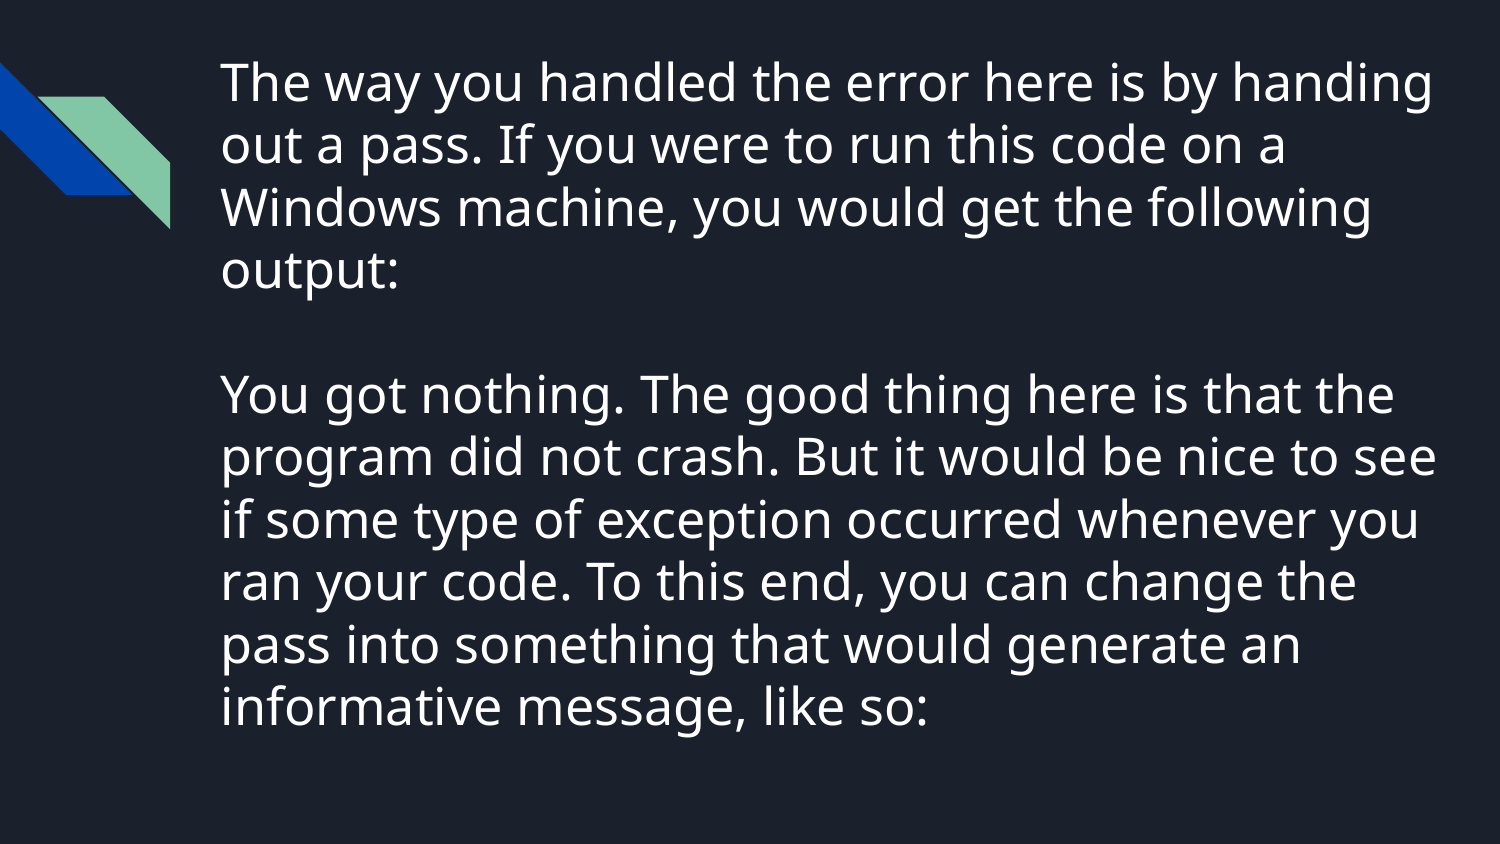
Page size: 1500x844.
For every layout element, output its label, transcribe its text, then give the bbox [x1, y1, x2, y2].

title The way you handled the error here is by handing out a pass. If you were to run this code on a Windows machine, you would get the following output: You got nothing. The good thing here is that the program did not crash. But it would be nice to see if some type of exception occurred whenever you ran your code. To this end, you can change the pass into something that would generate an informative message, like so: [205, 33, 1488, 184]
